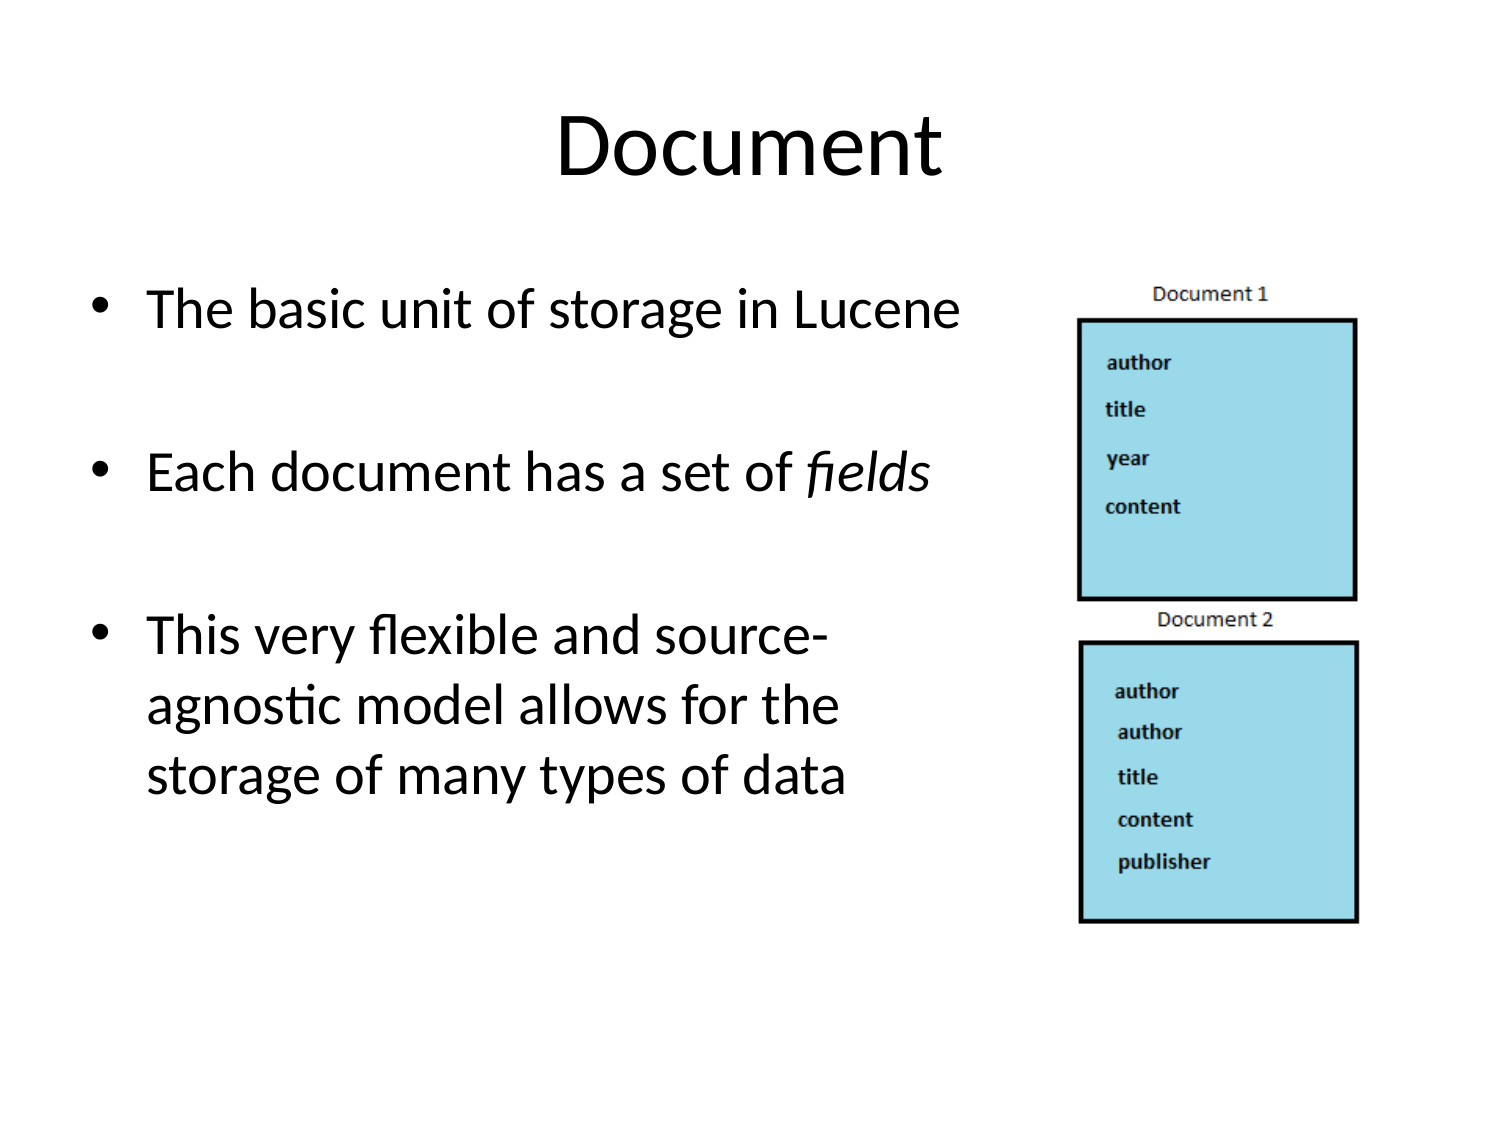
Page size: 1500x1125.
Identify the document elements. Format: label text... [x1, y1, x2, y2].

list The basic unit of storage in Lucene Each document has a set of fields This very flexible and source-agnostic model allows for the storage of many types of data [75, 262, 995, 1005]
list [1068, 262, 1376, 939]
title Document [75, 45, 1425, 233]
